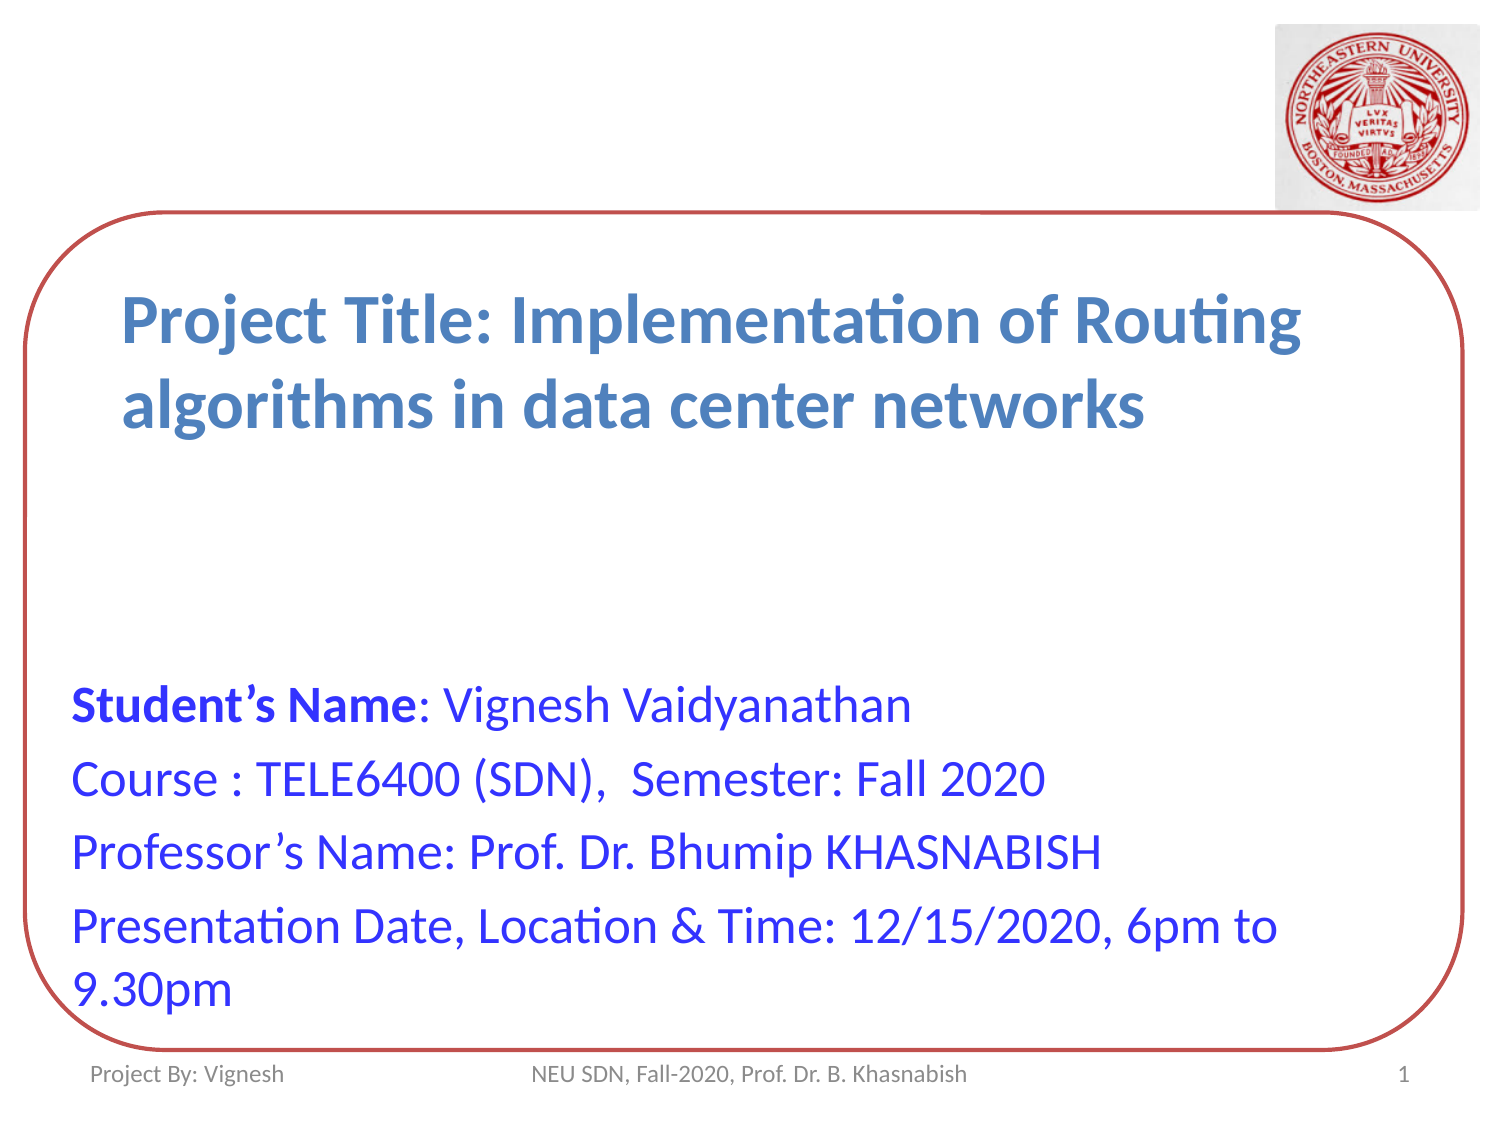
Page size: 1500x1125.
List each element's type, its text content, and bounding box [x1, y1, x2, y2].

slide_number Project By: Vignesh [75, 1042, 425, 1103]
picture [1275, 24, 1480, 211]
text_box [81, 1025, 1407, 1053]
slide_number 1 [1074, 1042, 1425, 1103]
text_box [22, 210, 1465, 1002]
footer NEU SDN, Fall-2020, Prof. Dr. B. Khasnabish [512, 1042, 988, 1103]
subtitle Student’s Name: Vignesh Vaidyanathan Course : TELE6400 (SDN), Semester: Fall 2020 Professor’s Name: Prof. Dr. Bhumip KHASNABISH Presentation Date, Location & Time: 12/15/2020, 6pm to 9.30pm [56, 662, 1432, 1025]
title Project Title: Implementation of Routing algorithms in data center networks [106, 237, 1382, 479]
